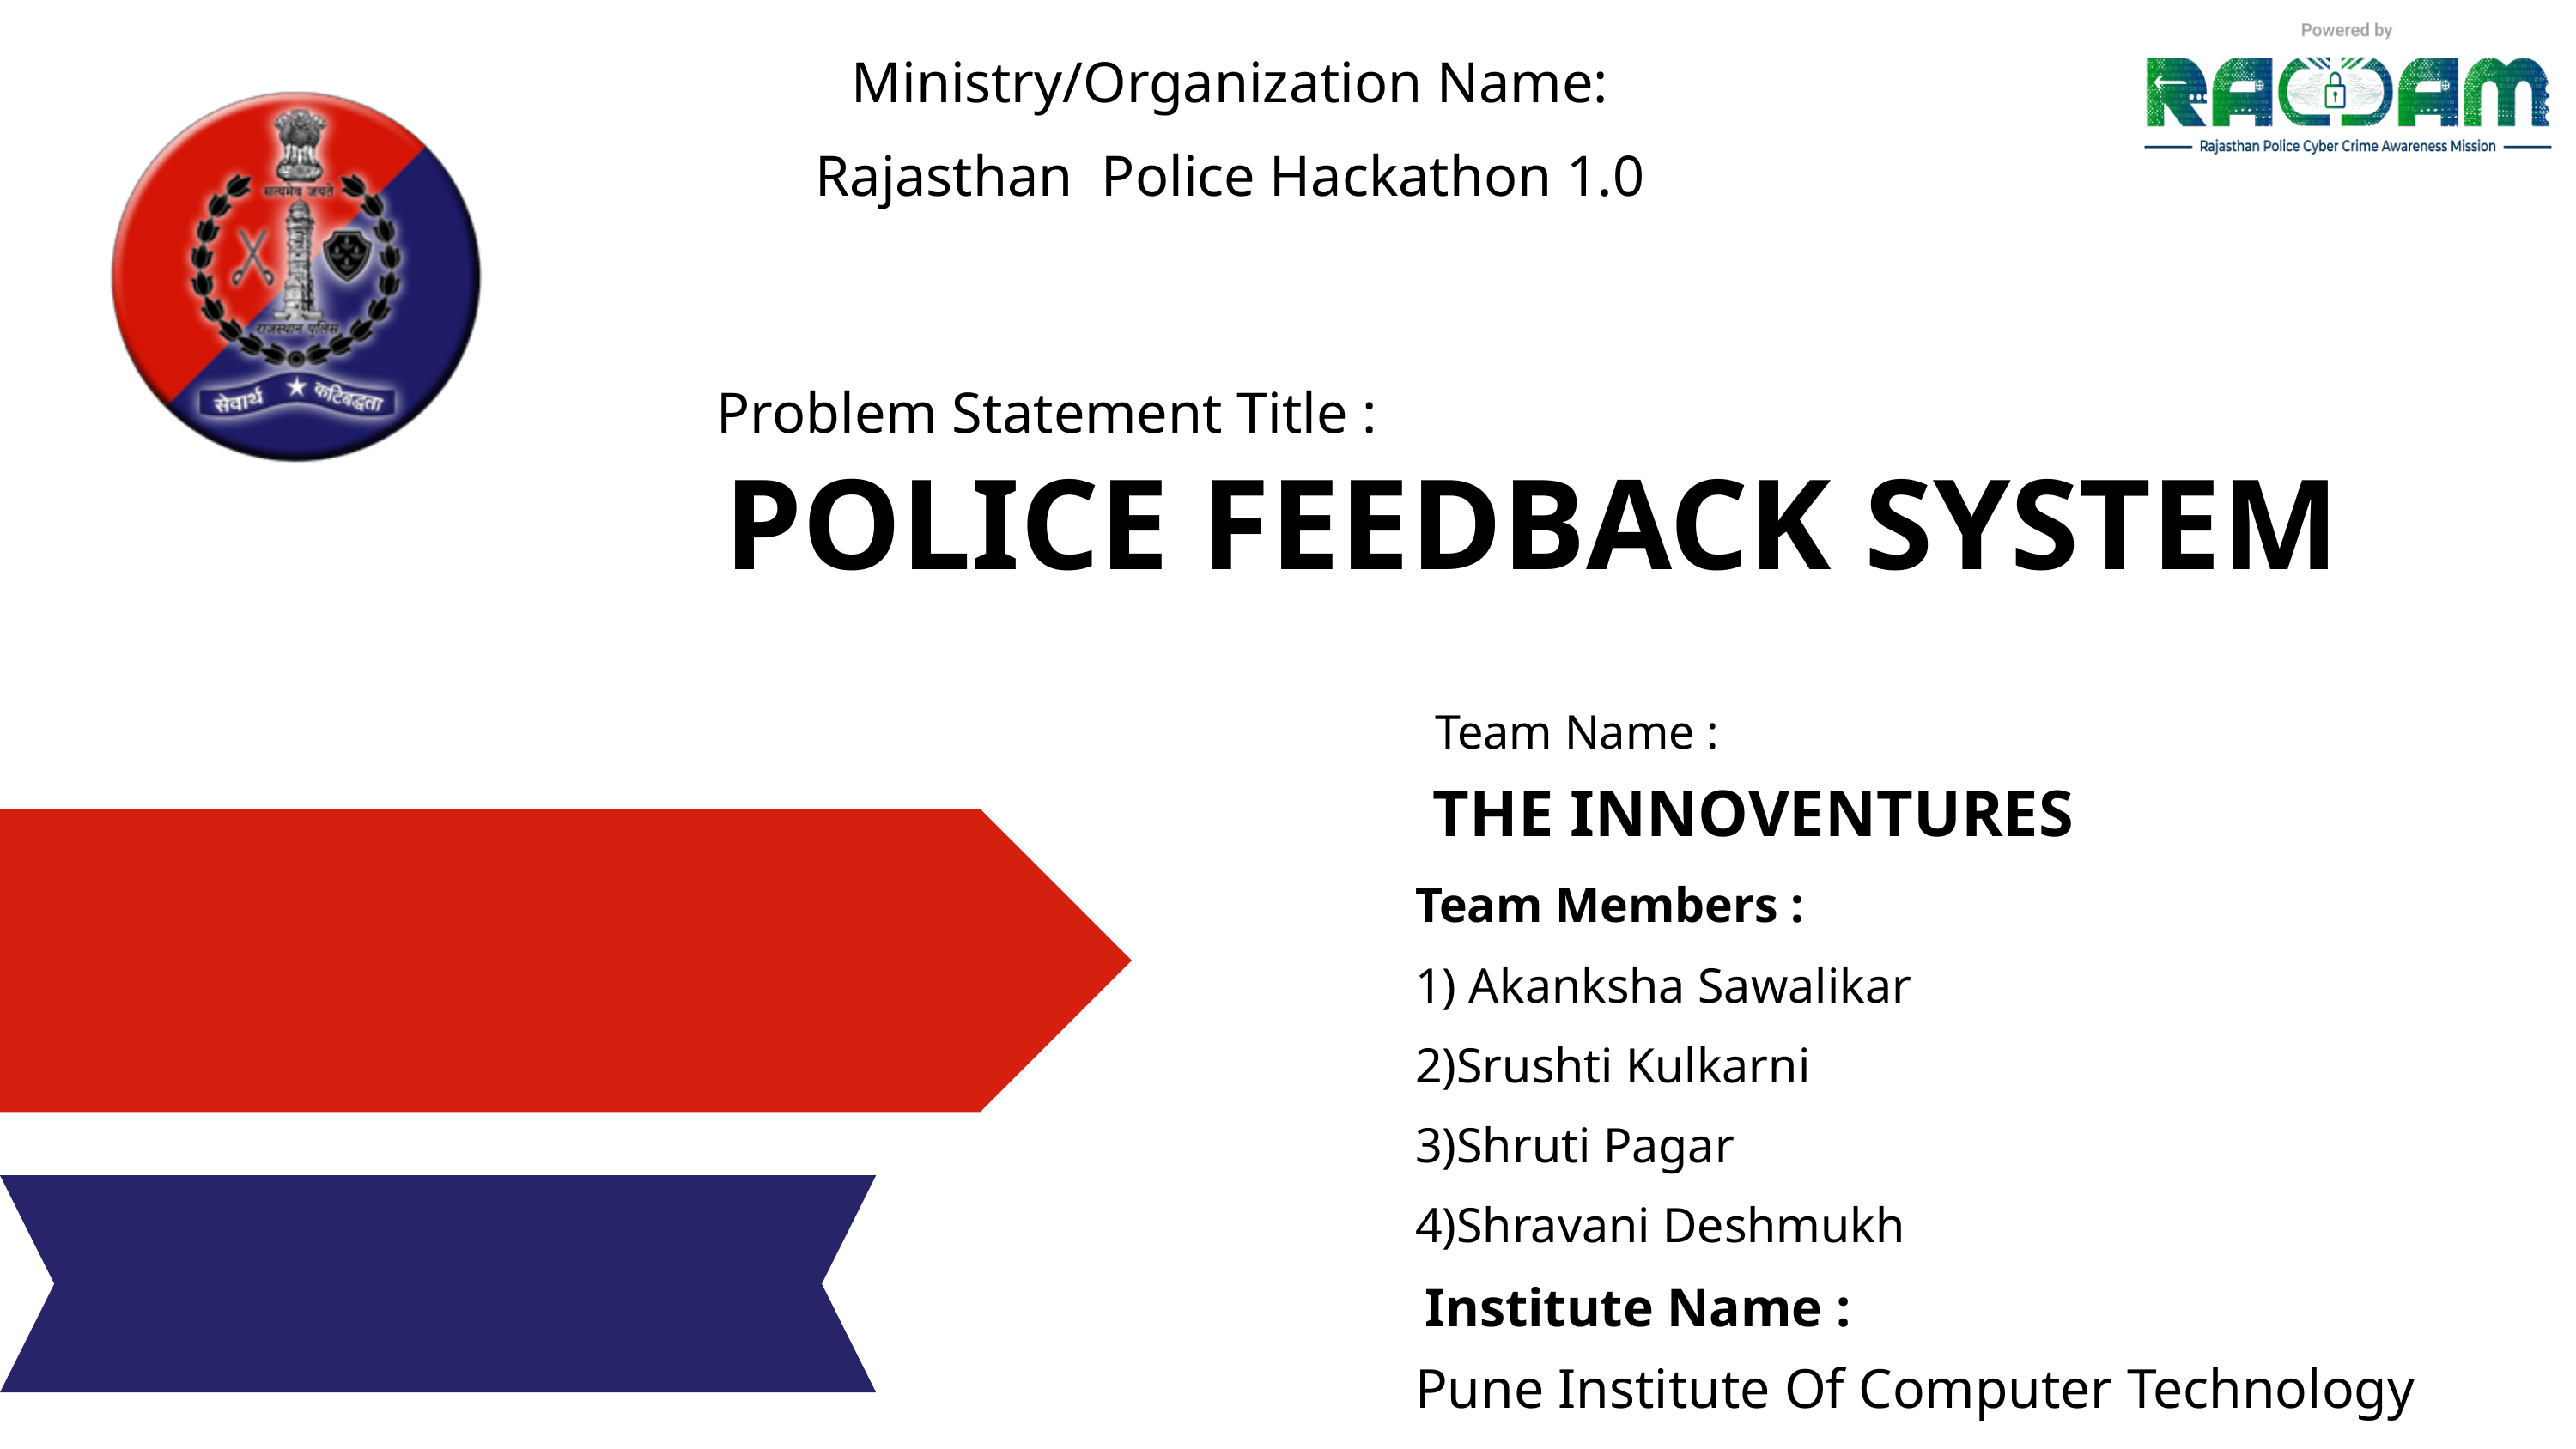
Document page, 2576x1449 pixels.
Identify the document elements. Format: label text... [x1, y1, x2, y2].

text_box THE INNOVENTURES [1267, 773, 2241, 850]
text_box Team Members : 1) Akanksha Sawalikar 2)Srushti Kulkarni 3)Shruti Pagar 4)Shravani Deshmukh [1415, 852, 2429, 1253]
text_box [0, 766, 1133, 1113]
text_box Problem Statement Title : [456, 351, 1638, 445]
text_box POLICE FEEDBACK SYSTEM [574, 444, 2489, 595]
text_box Team Name : [1085, 681, 2069, 759]
text_box Pune Institute Of Computer Technology [1415, 1328, 2576, 1419]
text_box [0, 1144, 877, 1393]
text_box Institute Name : [1085, 1249, 2191, 1337]
text_box [2264, 20, 2576, 181]
text_box [106, 88, 484, 466]
text_box Ministry/Organization Name: Rajasthan Police Hackathon 1.0 [196, 20, 2264, 207]
